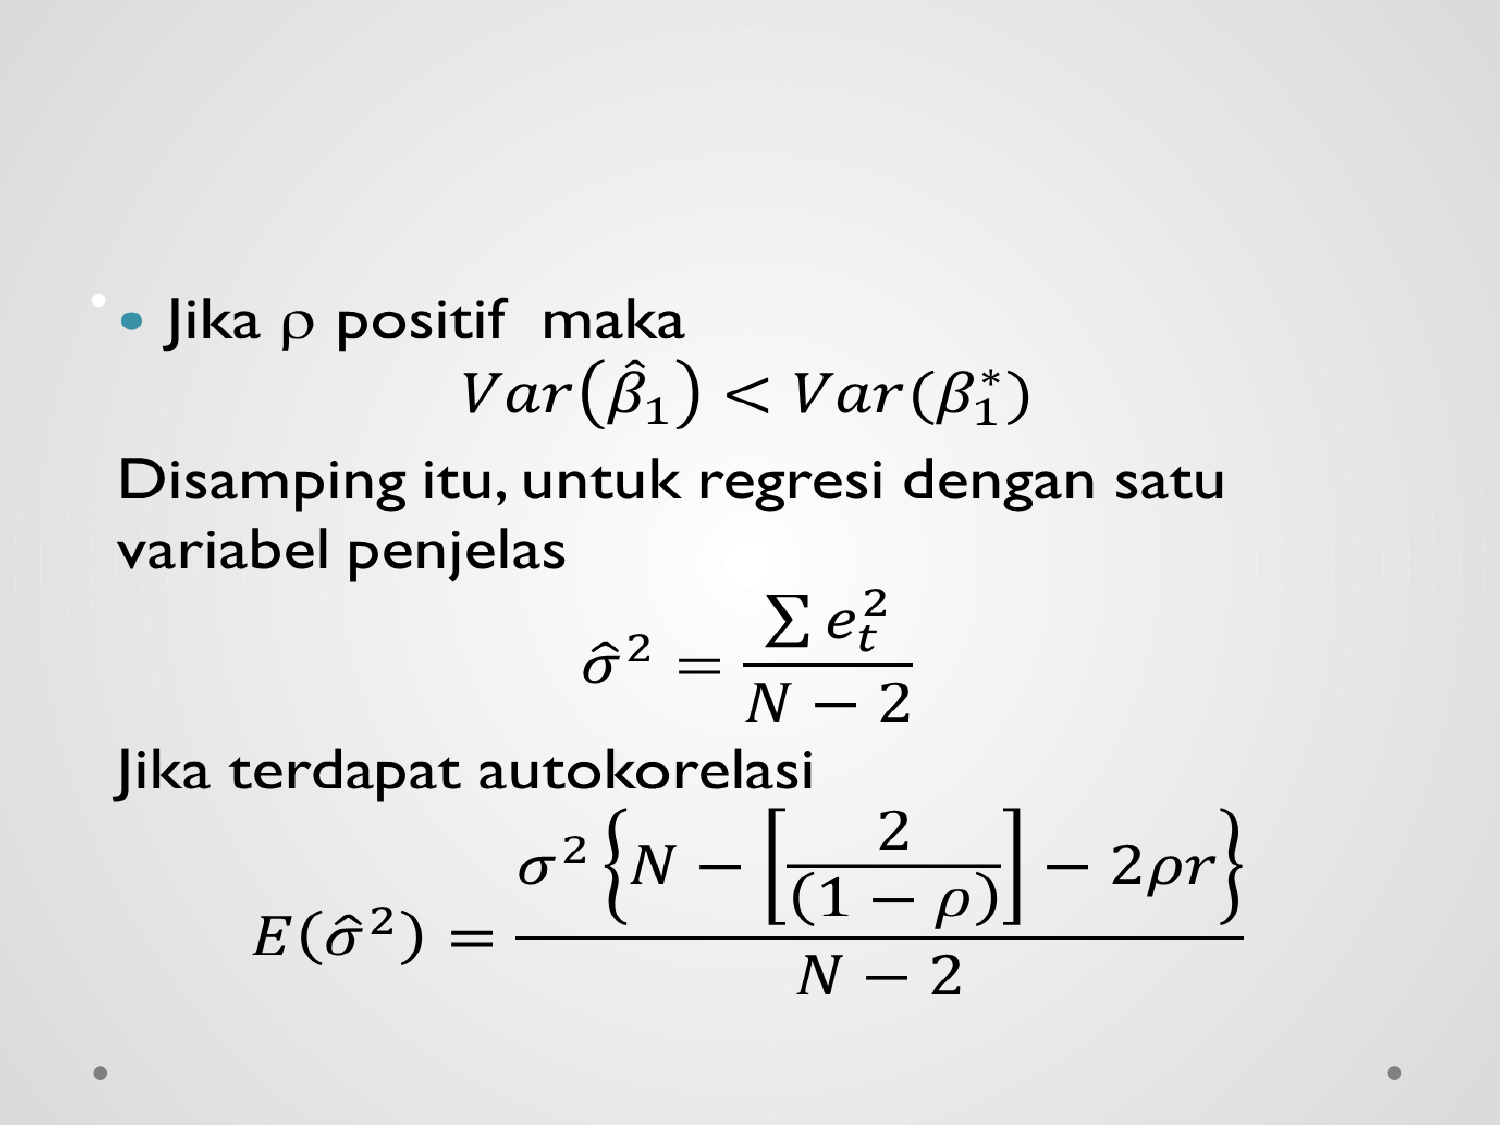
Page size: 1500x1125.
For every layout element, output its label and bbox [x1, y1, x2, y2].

list [75, 262, 1425, 1005]
